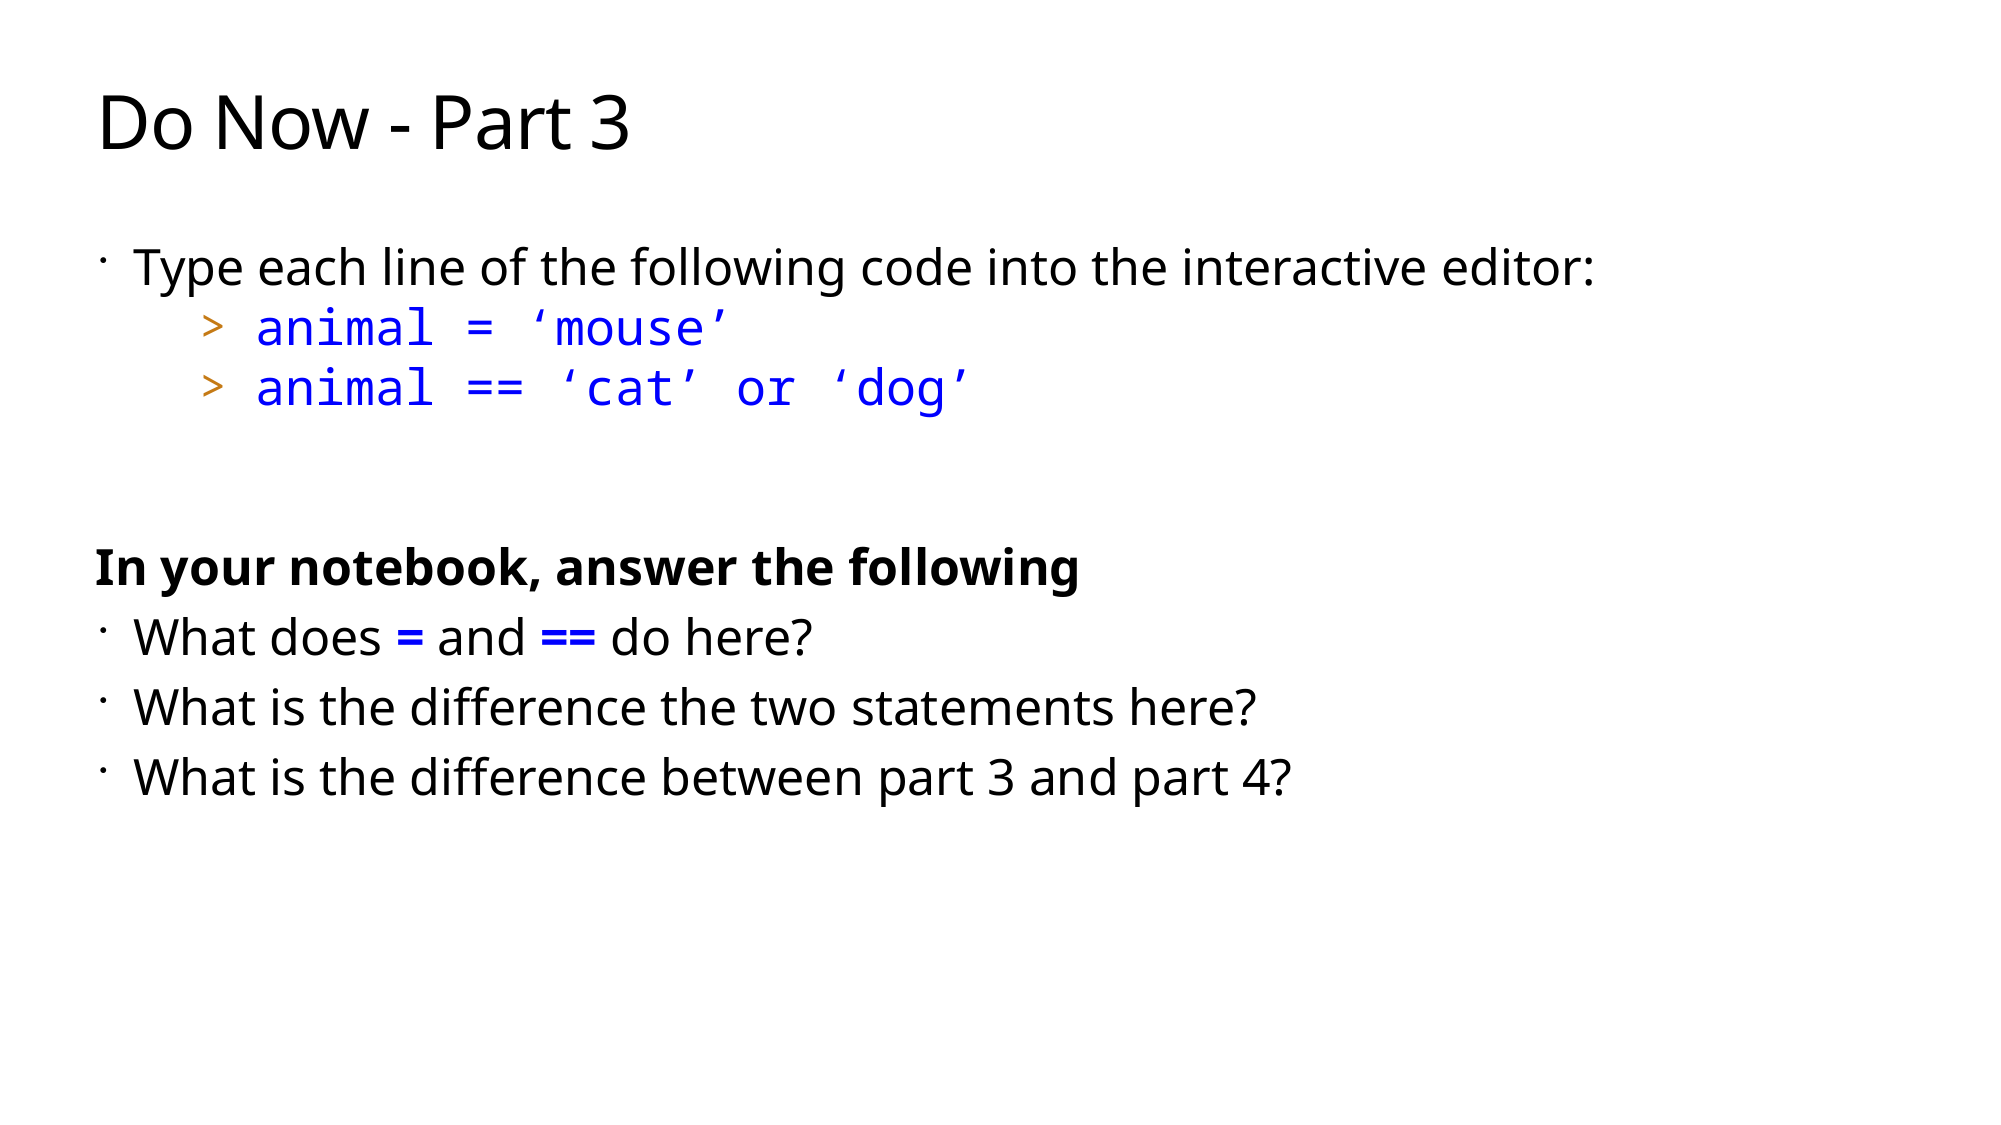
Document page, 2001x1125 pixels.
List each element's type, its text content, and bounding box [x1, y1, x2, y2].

title Do Now - Part 3 [96, 75, 1904, 166]
list Type each line of the following code into the interactive editor: animal = ‘mouse’ animal == ‘cat’ or ‘dog’ In your notebook, answer the following What does = and == do here? What is the difference the two statements here? What is the difference between part 3 and part 4? [95, 235, 1904, 890]
